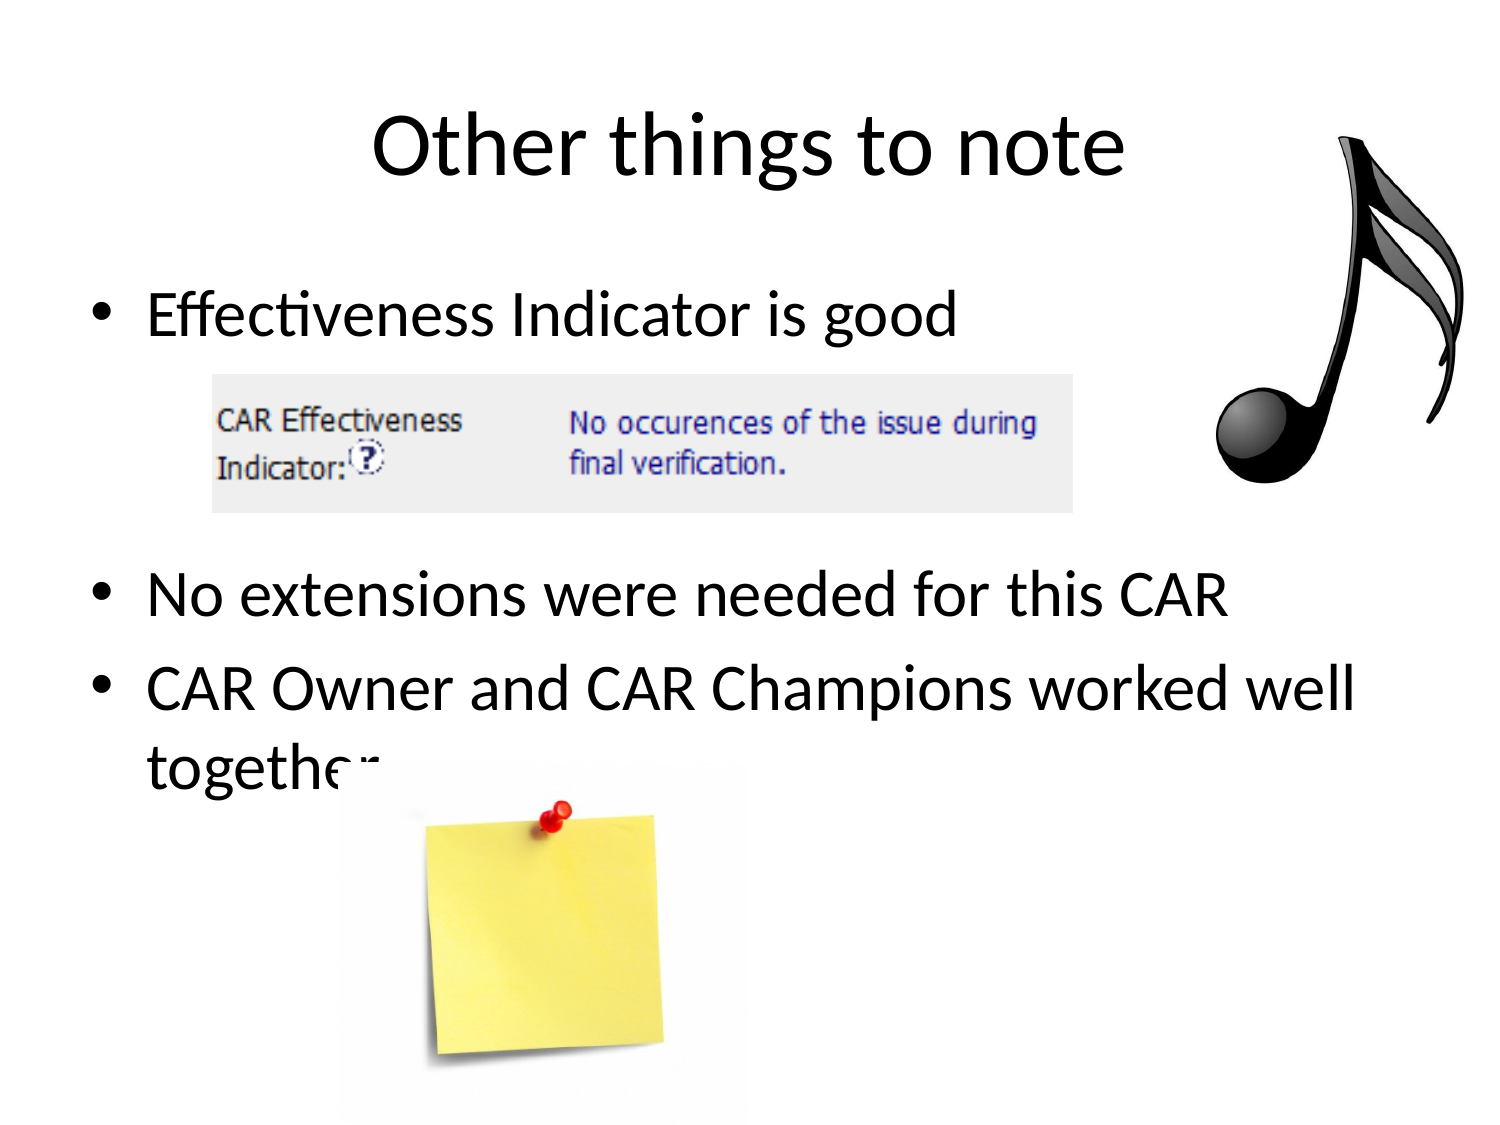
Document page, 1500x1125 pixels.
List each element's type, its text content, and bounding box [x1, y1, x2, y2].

picture [212, 374, 1073, 513]
list Effectiveness Indicator is good No extensions were needed for this CAR CAR Owner and CAR Champions worked well together [75, 262, 1425, 1005]
title Other things to note [75, 45, 1425, 233]
picture [338, 762, 748, 1125]
picture [1199, 112, 1480, 507]
